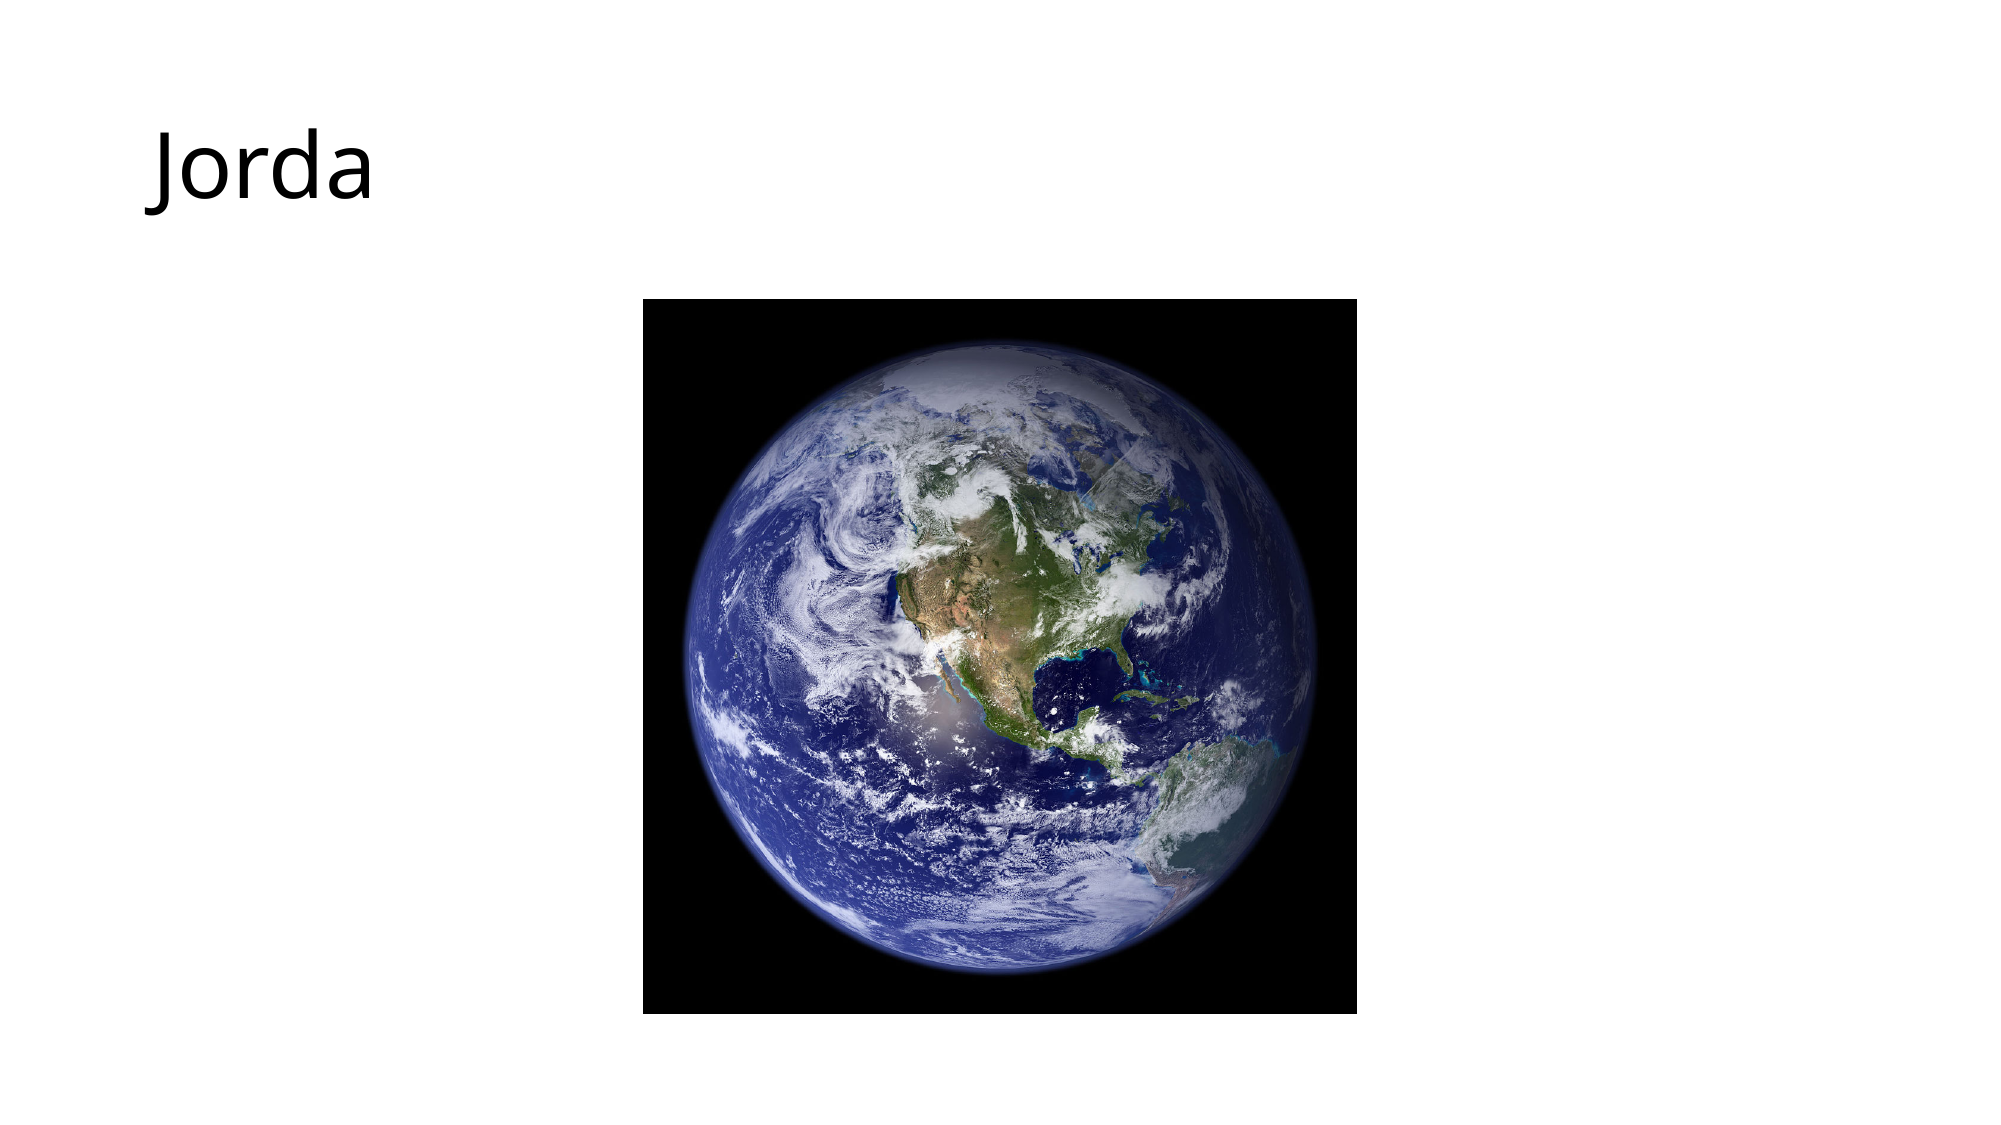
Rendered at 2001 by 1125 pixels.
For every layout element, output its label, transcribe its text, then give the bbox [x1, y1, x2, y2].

title Jorda [137, 59, 1863, 278]
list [643, 299, 1357, 1014]
